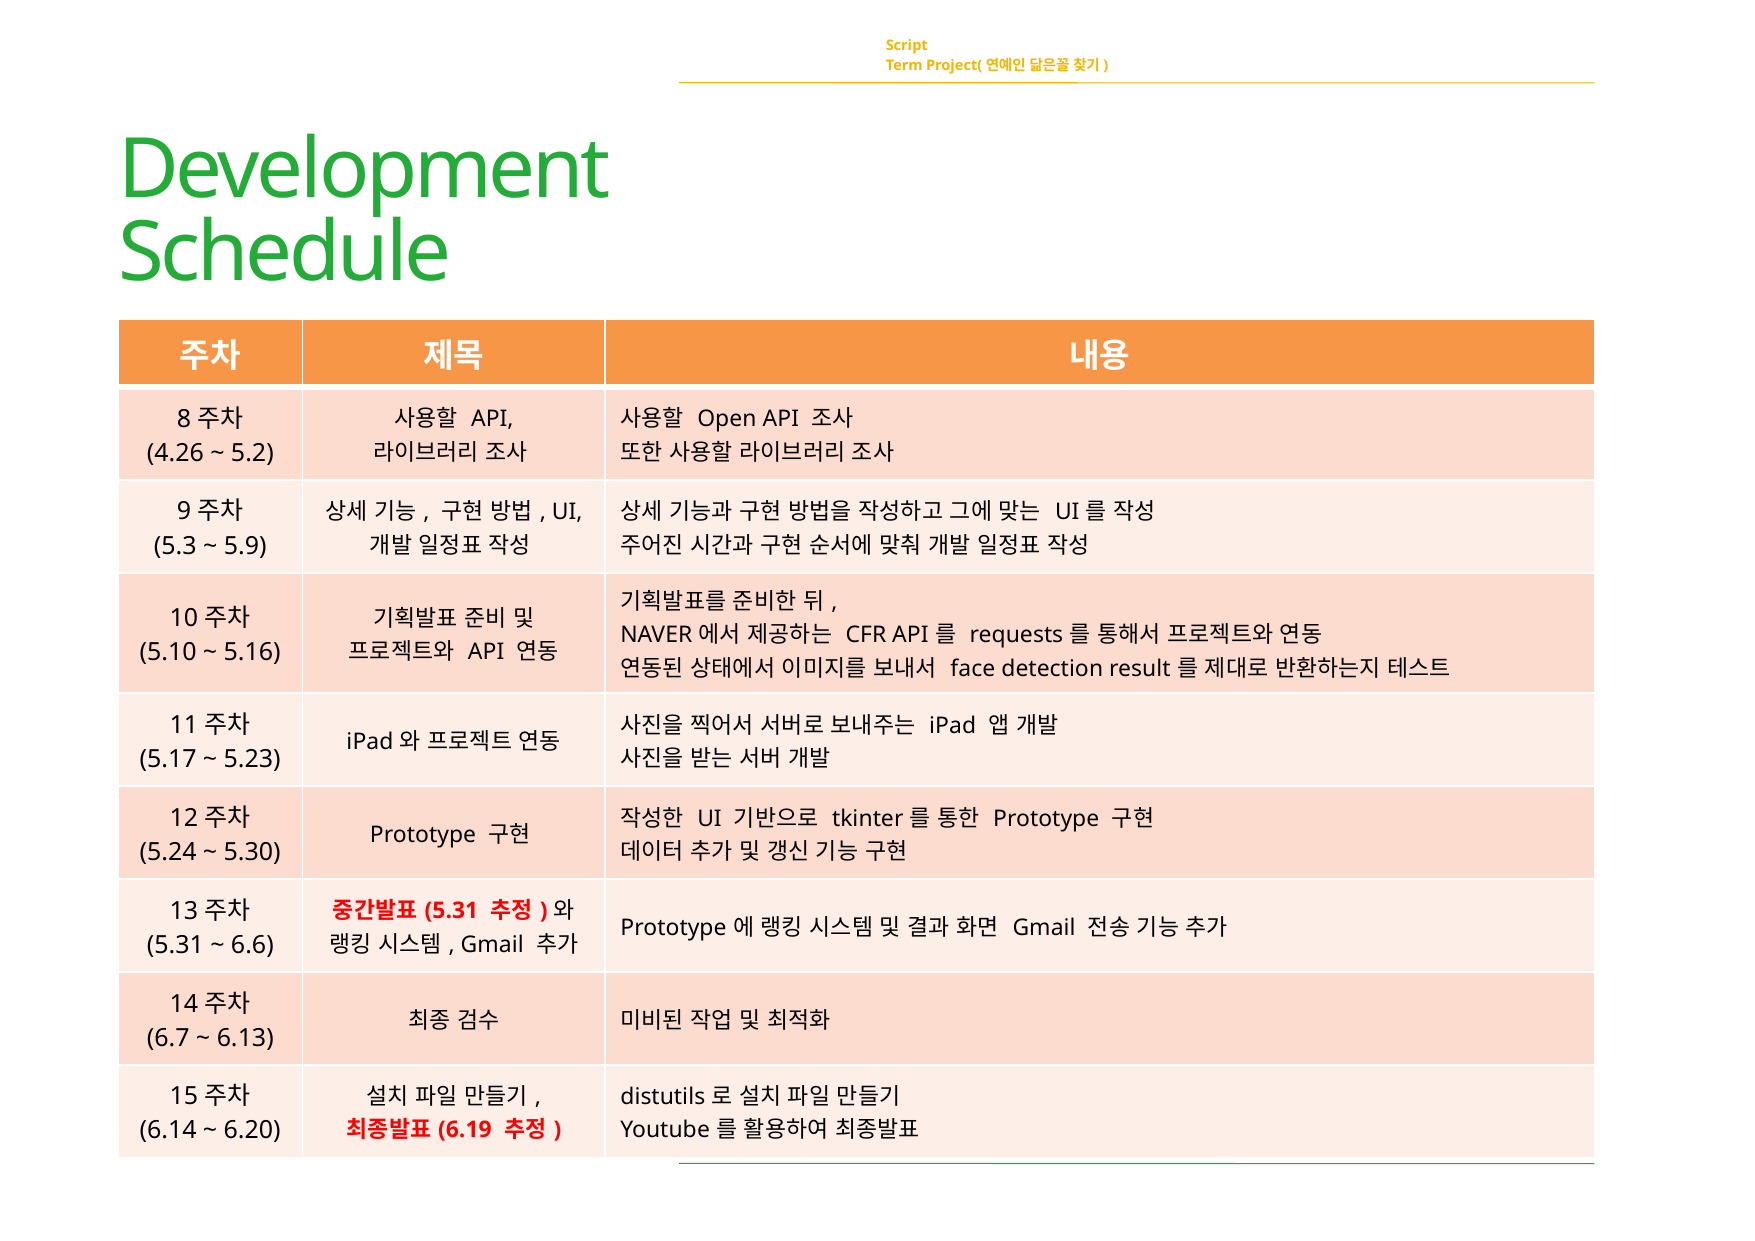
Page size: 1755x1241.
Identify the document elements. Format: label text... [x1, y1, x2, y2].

list Script Term Project(연예인 닮은꼴 찾기) [885, 35, 1182, 83]
table_cell 사진을 찍어서 서버로 보내주는 iPad 앱 개발 사진을 받는 서버 개발 [606, 694, 1594, 785]
table_cell 사용할 API, 라이브러리 조사 [303, 390, 604, 479]
table_header 내용 [606, 320, 1594, 384]
table_cell 최종 검수 [303, 973, 604, 1064]
table_cell 12주차 (5.24 ~ 5.30) [119, 787, 302, 878]
table_cell Prototype 구현 [303, 787, 604, 878]
table_header 주차 [119, 320, 302, 384]
table_cell 상세 기능과 구현 방법을 작성하고 그에 맞는 UI를 작성 주어진 시간과 구현 순서에 맞춰 개발 일정표 작성 [606, 481, 1594, 572]
table_cell iPad와 프로젝트 연동 [303, 694, 604, 785]
table_cell 15주차 (6.14 ~ 6.20) [119, 1066, 302, 1157]
text_box Development Schedule [118, 147, 1595, 318]
table_cell 작성한 UI 기반으로 tkinter를 통한 Prototype 구현 데이터 추가 및 갱신 기능 구현 [606, 787, 1594, 878]
table_cell 설치 파일 만들기, 최종발표(6.19 추정) [303, 1066, 604, 1157]
table_cell 미비된 작업 및 최적화 [606, 973, 1594, 1064]
table_cell distutils로 설치 파일 만들기 Youtube를 활용하여 최종발표 [606, 1066, 1594, 1157]
table_cell 10주차 (5.10 ~ 5.16) [119, 574, 302, 692]
table_cell 14주차 (6.7 ~ 6.13) [119, 973, 302, 1064]
table_cell 11주차 (5.17 ~ 5.23) [119, 694, 302, 785]
table_cell 상세 기능, 구현 방법, UI, 개발 일정표 작성 [303, 481, 604, 572]
table_cell 기획발표를 준비한 뒤, NAVER에서 제공하는 CFR API를 requests를 통해서 프로젝트와 연동 연동된 상태에서 이미지를 보내서 face detection result를 제대로 반환하는지 테스트 [606, 574, 1594, 692]
table_cell 중간발표(5.31 추정)와 랭킹 시스템, Gmail 추가 [303, 880, 604, 971]
table_cell 9주차 (5.3 ~ 5.9) [119, 481, 302, 572]
table_header 제목 [303, 320, 604, 384]
table_cell 13주차 (5.31 ~ 6.6) [119, 880, 302, 971]
table_cell Prototype에 랭킹 시스템 및 결과 화면 Gmail 전송 기능 추가 [606, 880, 1594, 971]
table_cell 8주차 (4.26 ~ 5.2) [119, 390, 302, 479]
table_cell 기획발표 준비 및 프로젝트와 API 연동 [303, 574, 604, 692]
table_cell 사용할 Open API 조사 또한 사용할 라이브러리 조사 [606, 390, 1594, 479]
